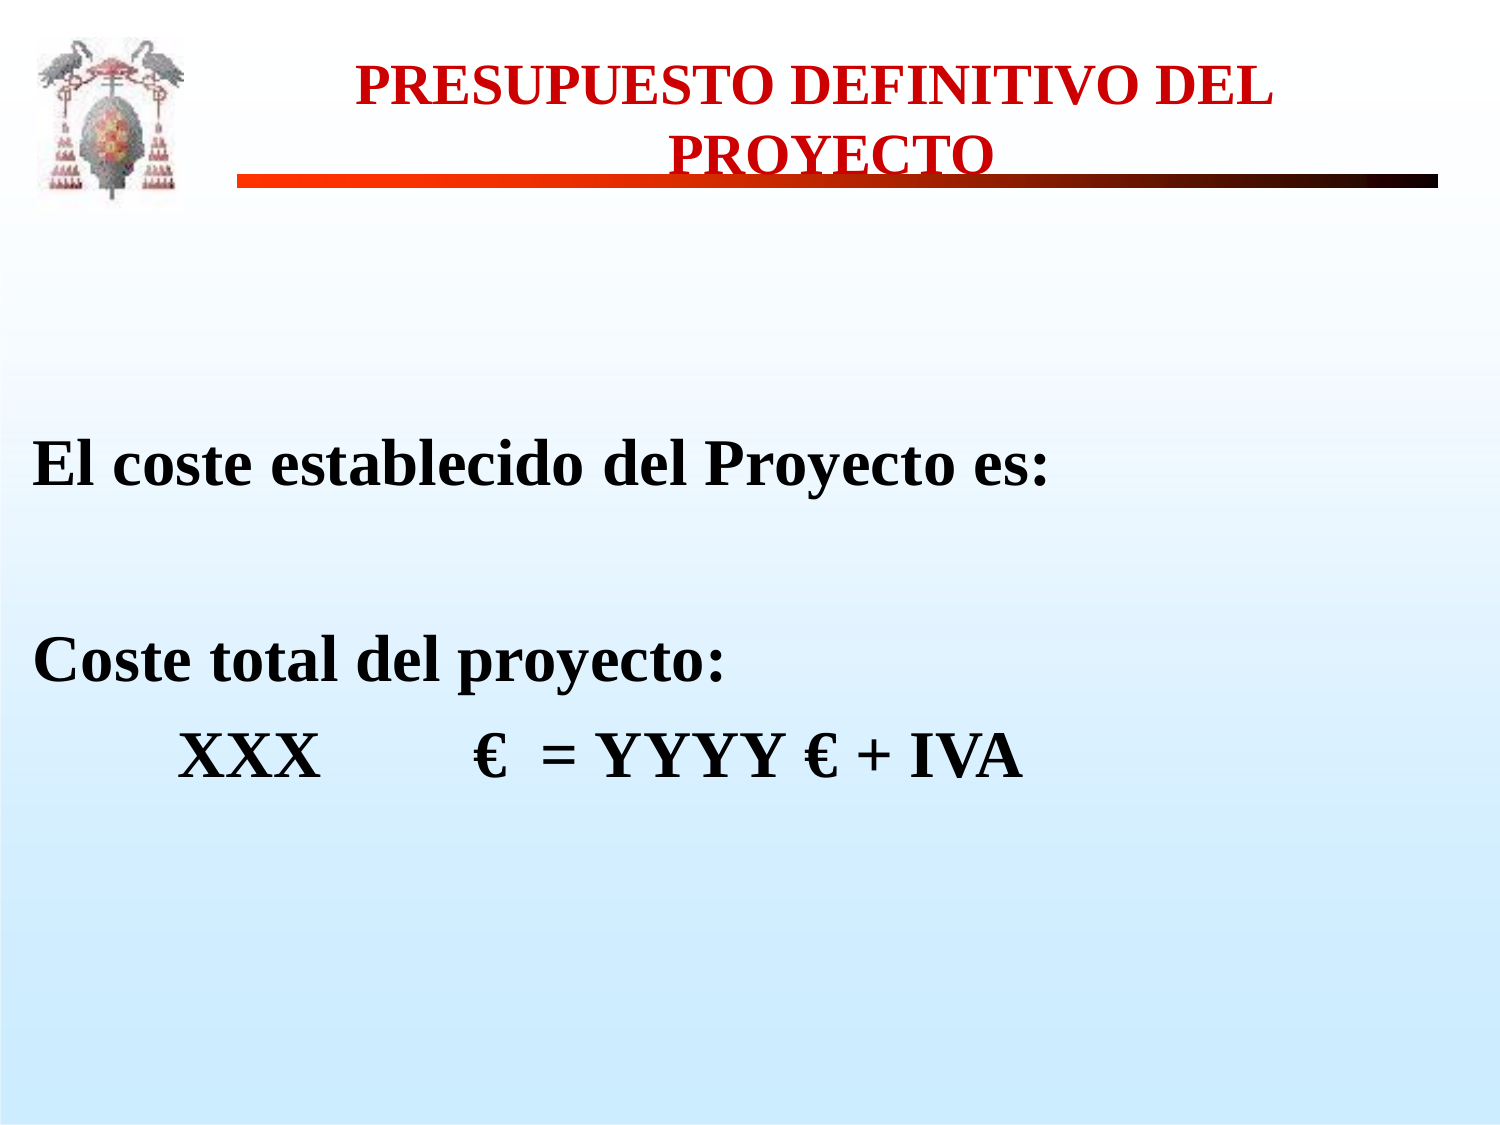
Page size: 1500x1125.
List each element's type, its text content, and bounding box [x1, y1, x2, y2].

text_box El coste establecido del Proyecto es: Coste total del proyecto: XXX € = YYYY € + IVA [30, 416, 1053, 792]
picture [0, 0, 1500, 1125]
title PRESUPUESTO DEFINITIVO DEL PROYECTO [353, 44, 1285, 235]
